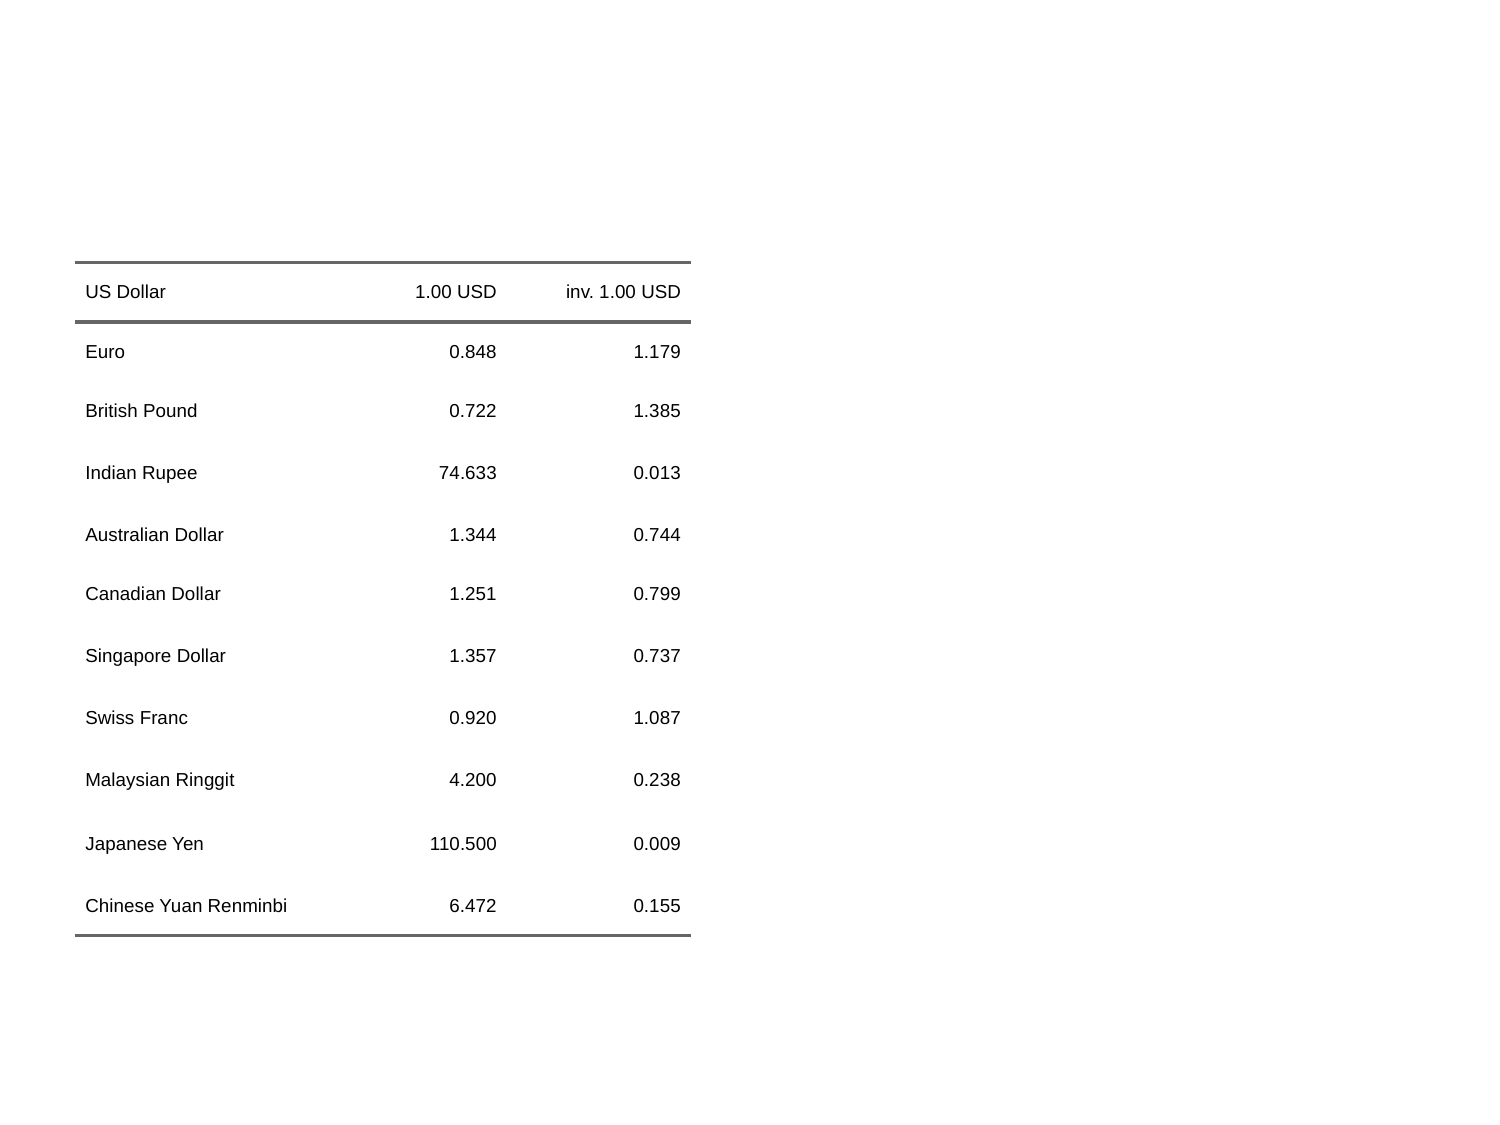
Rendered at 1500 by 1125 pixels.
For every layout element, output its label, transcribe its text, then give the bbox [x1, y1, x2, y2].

table_cell 0.722 [365, 382, 507, 441]
table_cell 0.013 [507, 441, 691, 505]
table_cell 74.633 [365, 441, 507, 505]
table_cell 0.848 [365, 324, 507, 382]
table_cell 1.385 [507, 382, 691, 441]
table_cell Australian Dollar [75, 505, 365, 565]
table_cell 1.087 [507, 688, 691, 748]
table_cell Singapore Dollar [75, 624, 365, 688]
table_cell Indian Rupee [75, 441, 365, 505]
table_cell Japanese Yen [75, 812, 365, 876]
table_cell Euro [75, 324, 365, 382]
table_cell 0.744 [507, 505, 691, 565]
table_header 1.00 USD [365, 264, 507, 320]
table_header inv. 1.00 USD [507, 264, 691, 320]
table_cell 0.920 [365, 688, 507, 748]
table_cell Malaysian Ringgit [75, 748, 365, 812]
table_cell 1.357 [365, 624, 507, 688]
table_cell Canadian Dollar [75, 565, 365, 624]
table_cell 0.799 [507, 565, 691, 624]
table_cell Swiss Franc [75, 688, 365, 748]
table_cell 1.179 [507, 324, 691, 382]
table_cell 6.472 [365, 876, 507, 934]
table_cell 4.200 [365, 748, 507, 812]
table_cell British Pound [75, 382, 365, 441]
table_cell 0.238 [507, 748, 691, 812]
table_cell 1.344 [365, 505, 507, 565]
table_cell 1.251 [365, 565, 507, 624]
table_cell 110.500 [365, 812, 507, 876]
table_cell 0.155 [507, 876, 691, 934]
table_cell 0.009 [507, 812, 691, 876]
table_cell 0.737 [507, 624, 691, 688]
table_header US Dollar [75, 264, 365, 320]
table_cell Chinese Yuan Renminbi [75, 876, 365, 934]
